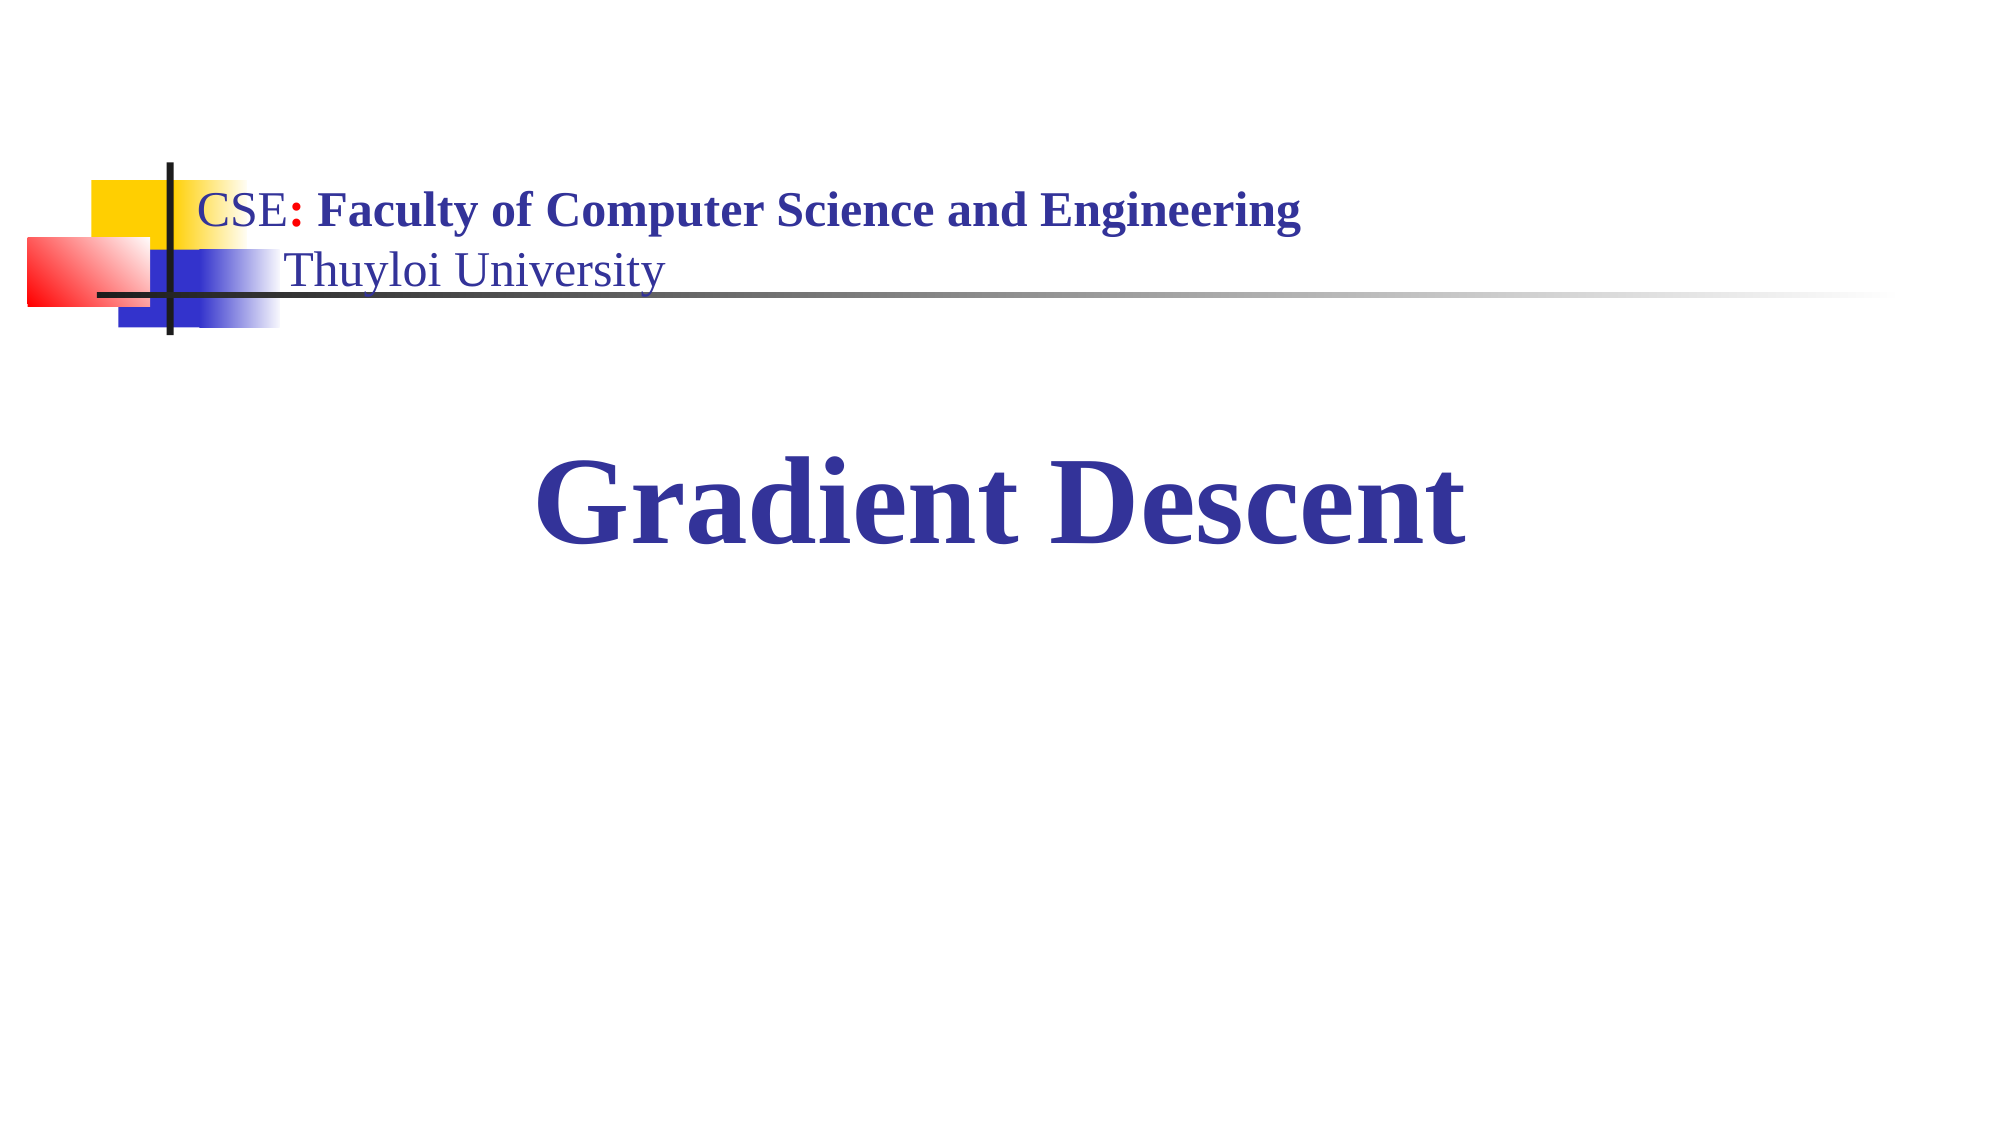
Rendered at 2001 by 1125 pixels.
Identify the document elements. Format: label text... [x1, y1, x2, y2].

title Gradient Descent [249, 184, 1750, 576]
text_box CSE: Faculty of Computer Science and Engineering Thuyloi University [182, 33, 1718, 305]
